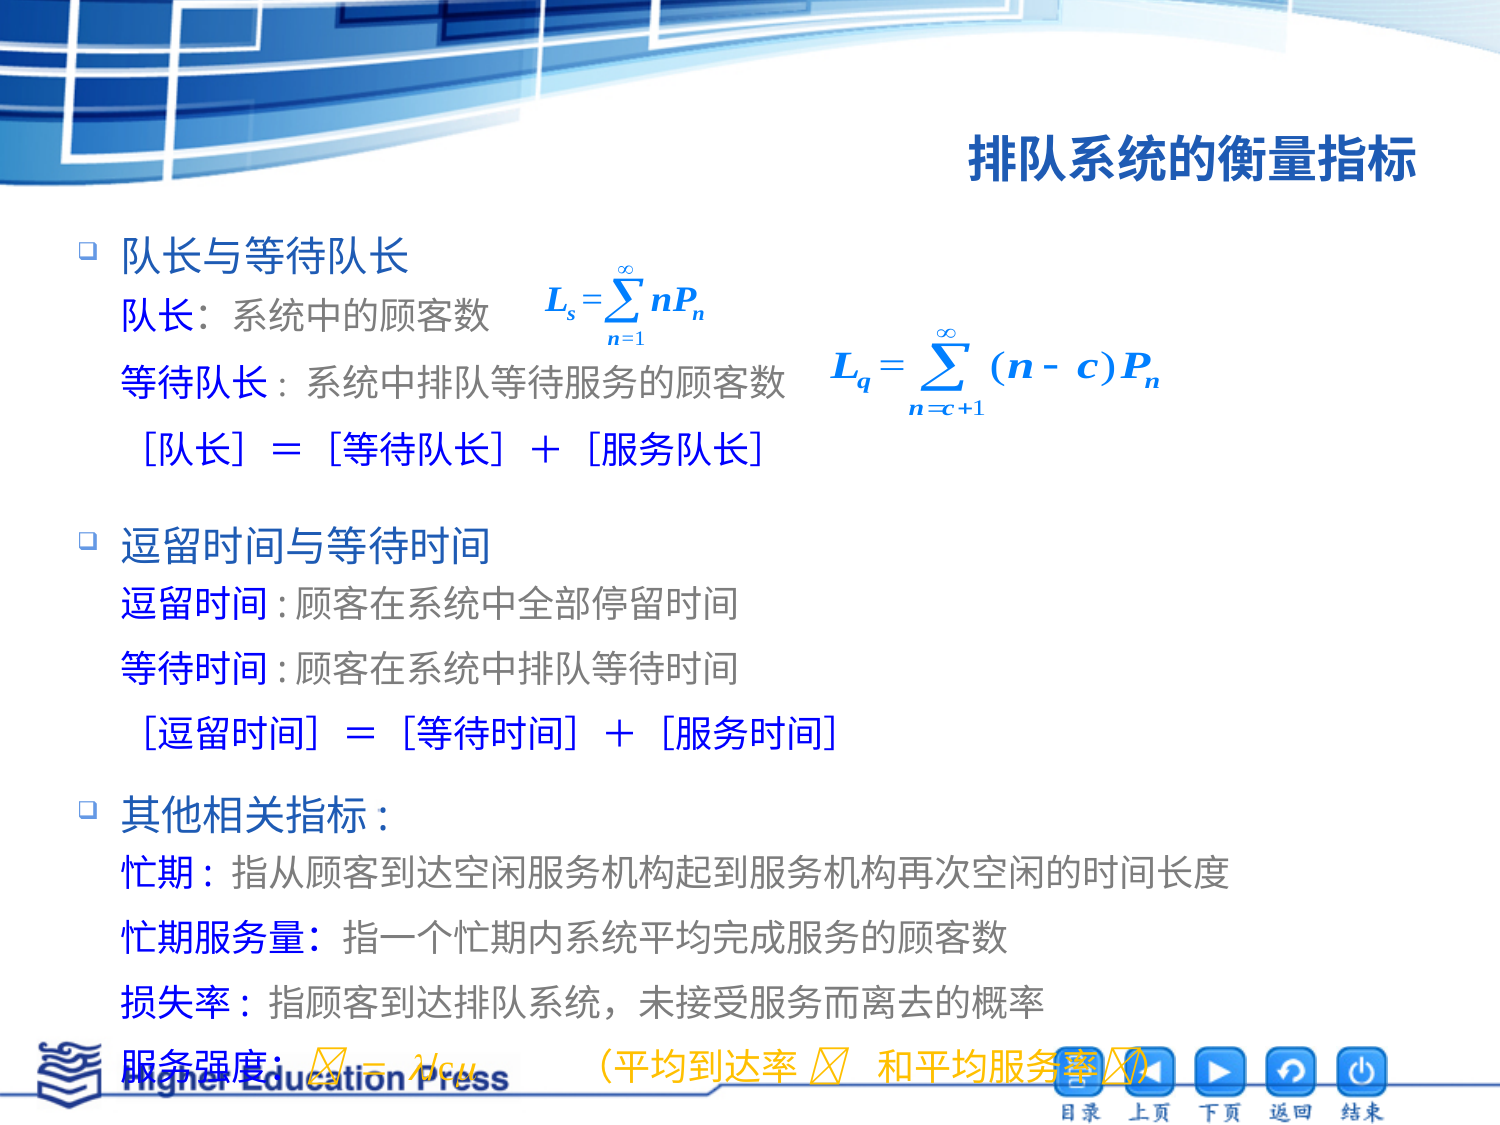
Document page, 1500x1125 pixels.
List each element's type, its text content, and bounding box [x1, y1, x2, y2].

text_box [537, 251, 715, 354]
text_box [820, 314, 1175, 424]
picture [0, 0, 1500, 1125]
title 排队系统的衡量指标 [440, 79, 1429, 195]
